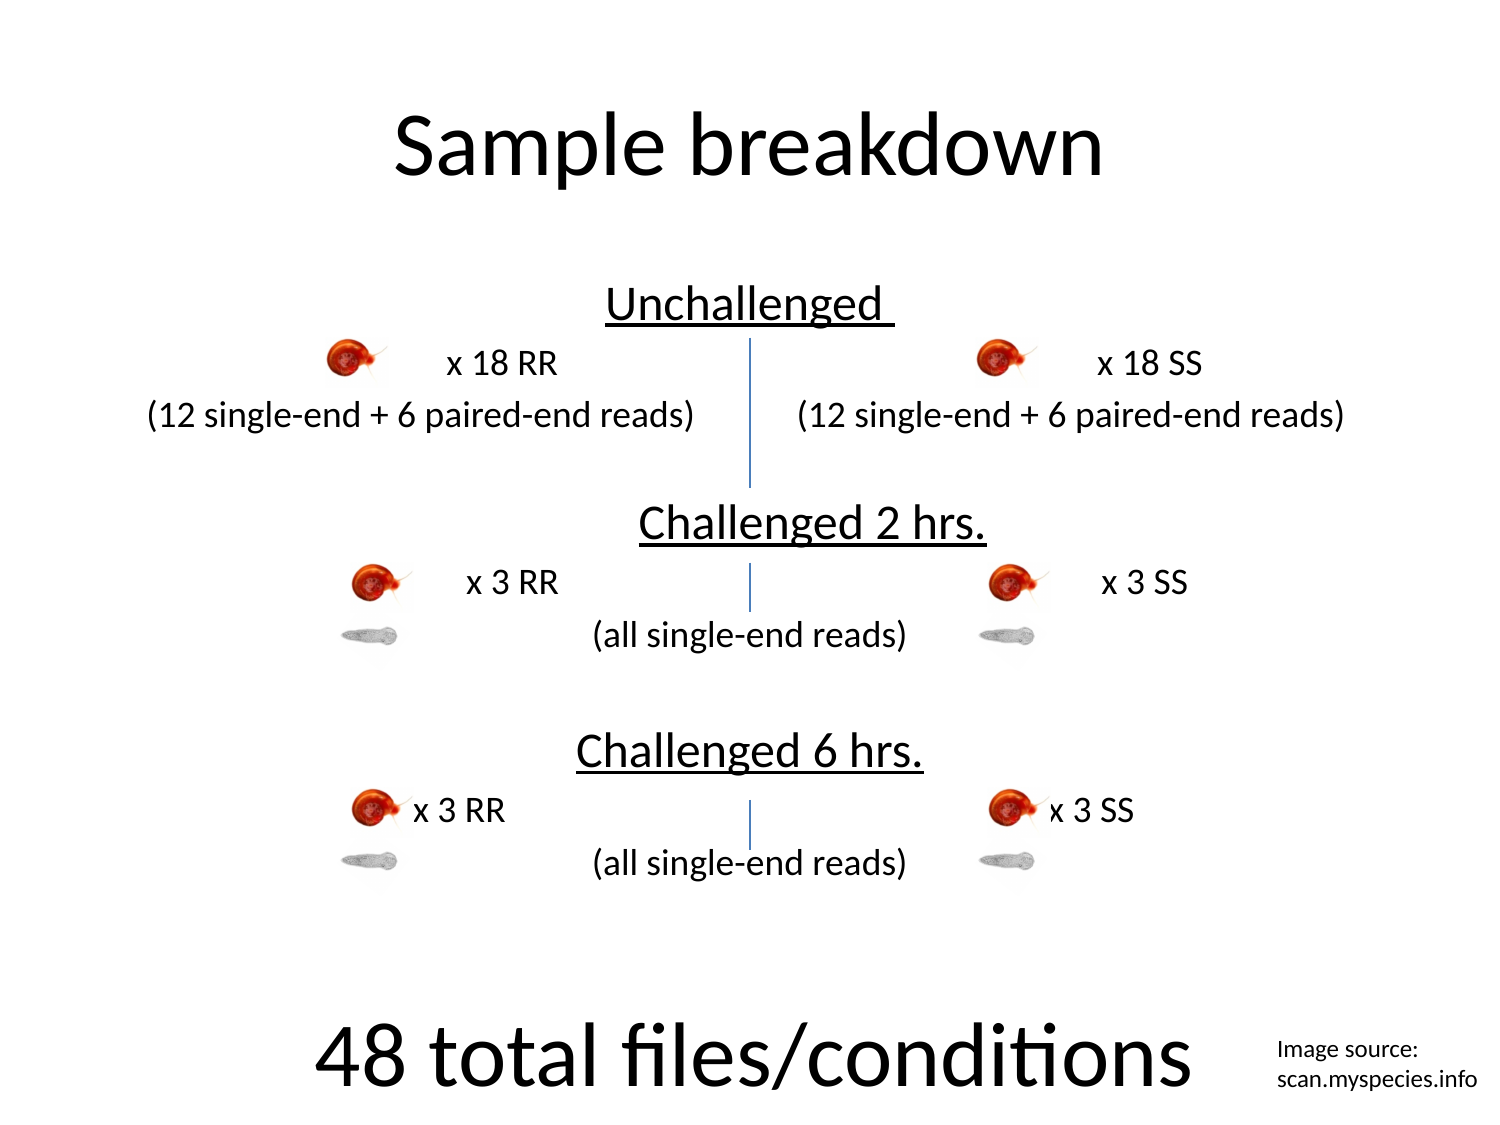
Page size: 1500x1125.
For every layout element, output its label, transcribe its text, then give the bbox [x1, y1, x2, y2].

title Sample breakdown [75, 45, 1425, 233]
picture [986, 555, 1051, 663]
picture [349, 555, 414, 663]
picture [326, 330, 389, 395]
text_box Image source: scan.myspecies.info [1262, 1024, 1500, 1100]
text_box 48 total files/conditions [299, 987, 1438, 1125]
picture [349, 780, 414, 888]
picture [976, 330, 1039, 395]
picture [986, 780, 1051, 888]
list Unchallenged x 18 RR x 18 SS (12 single-end + 6 paired-end reads) (12 single-end + 6 paired-end reads) Challenged 2 hrs. x 3 RR x 3 SS (all single-end reads) Challenged 6 hrs. x 3 RR x 3 SS (all single-end reads) [75, 262, 1425, 913]
